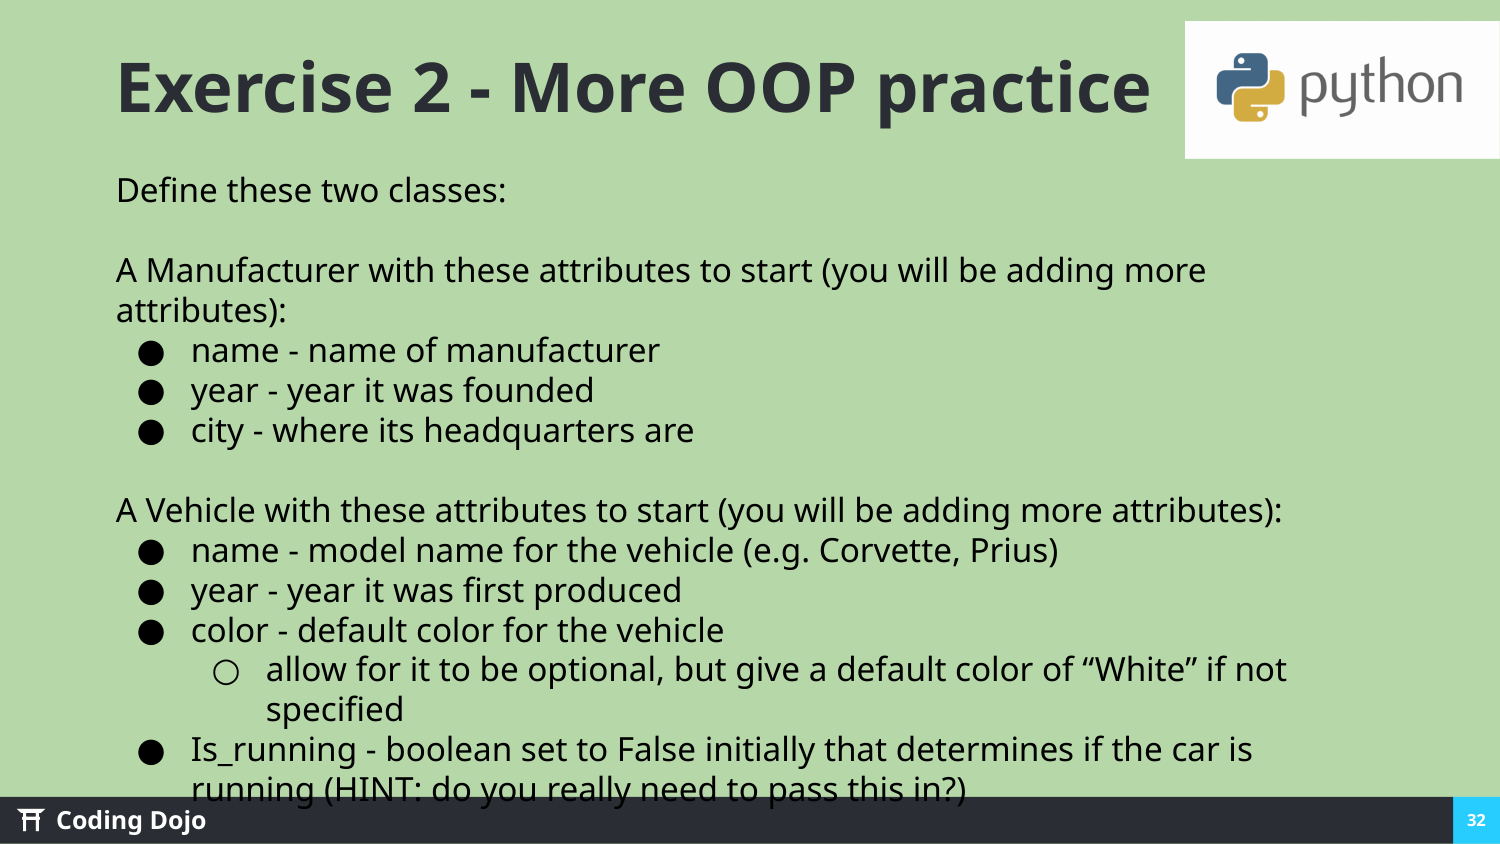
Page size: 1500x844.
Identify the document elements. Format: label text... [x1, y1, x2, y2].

picture [1185, 21, 1500, 159]
picture [15, 804, 47, 836]
list Define these two classes: A Manufacturer with these attributes to start (you will be adding more attributes): name - name of manufacturer year - year it was founded city - where its headquarters are A Vehicle with these attributes to start (you will be adding more attributes): name - model name for the vehicle (e.g. Corvette, Prius) year - year it was first produced color - default color for the vehicle allow for it to be optional, but give a default color of “White” if not specified Is_running - boolean set to False initially that determines if the car is running (HINT: do you really need to pass this in?) [104, 158, 1331, 797]
title Exercise 2 - More OOP practice [104, 37, 1179, 143]
